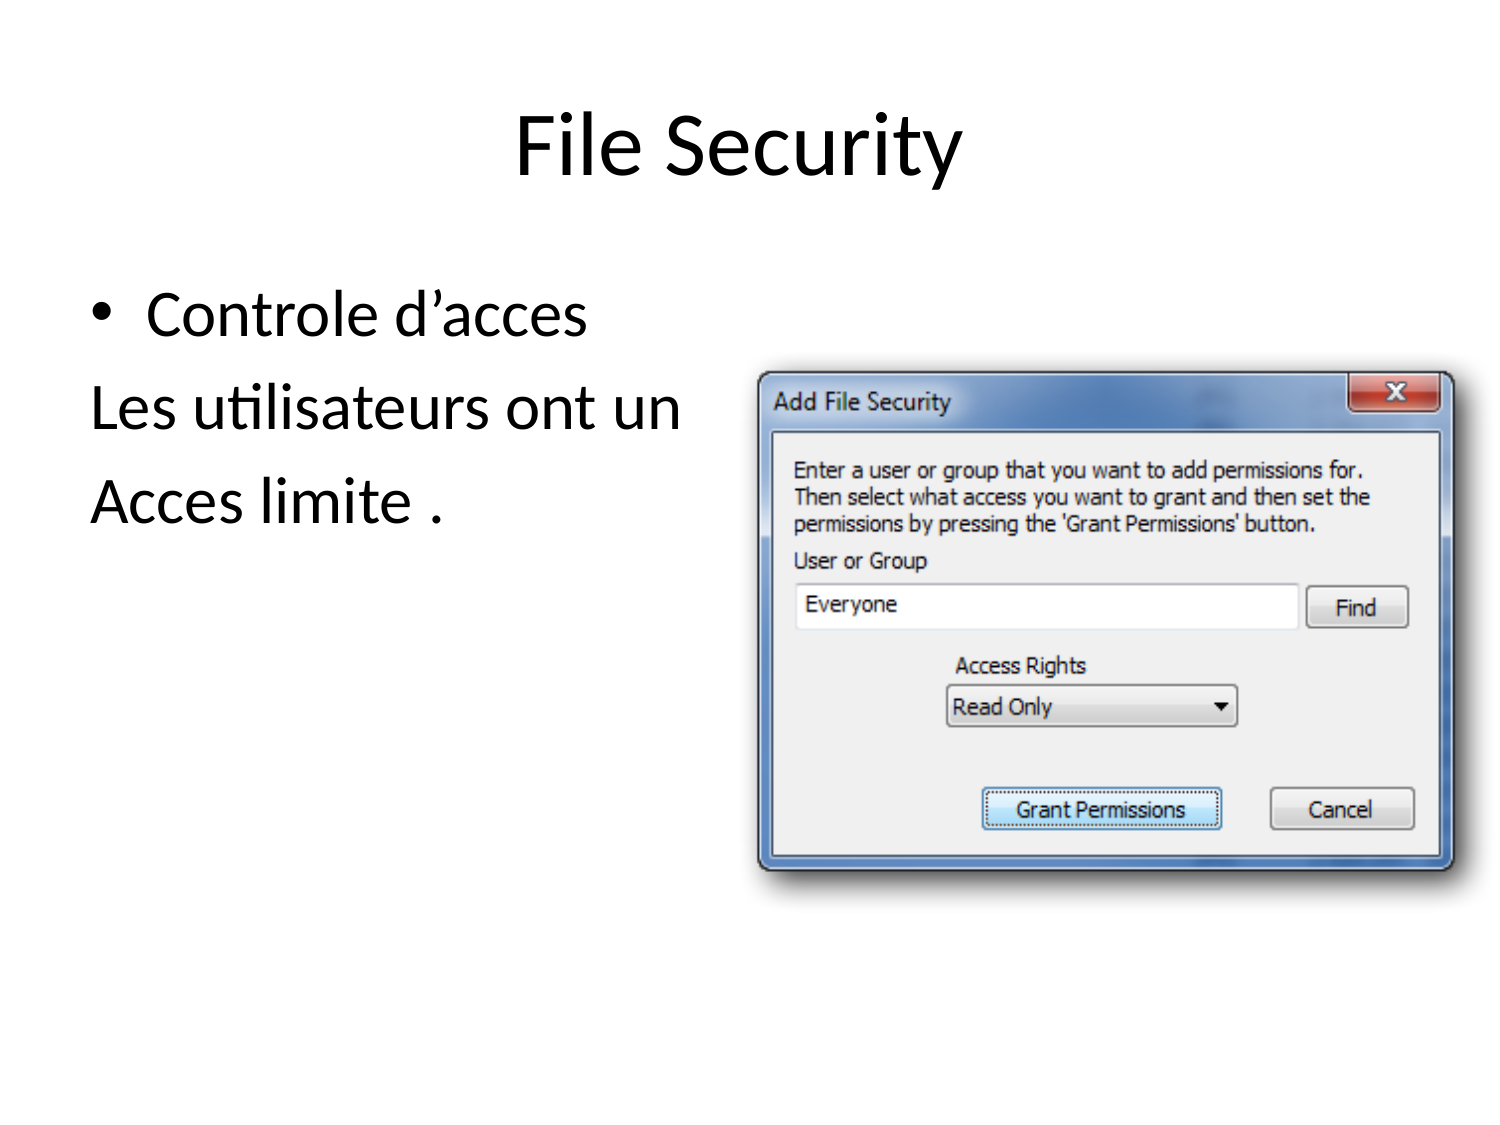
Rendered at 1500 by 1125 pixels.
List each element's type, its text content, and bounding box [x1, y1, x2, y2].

title File Security [75, 45, 1425, 233]
picture [736, 349, 1495, 913]
list Controle d’acces Les utilisateurs ont un Acces limite . [75, 262, 1425, 1005]
